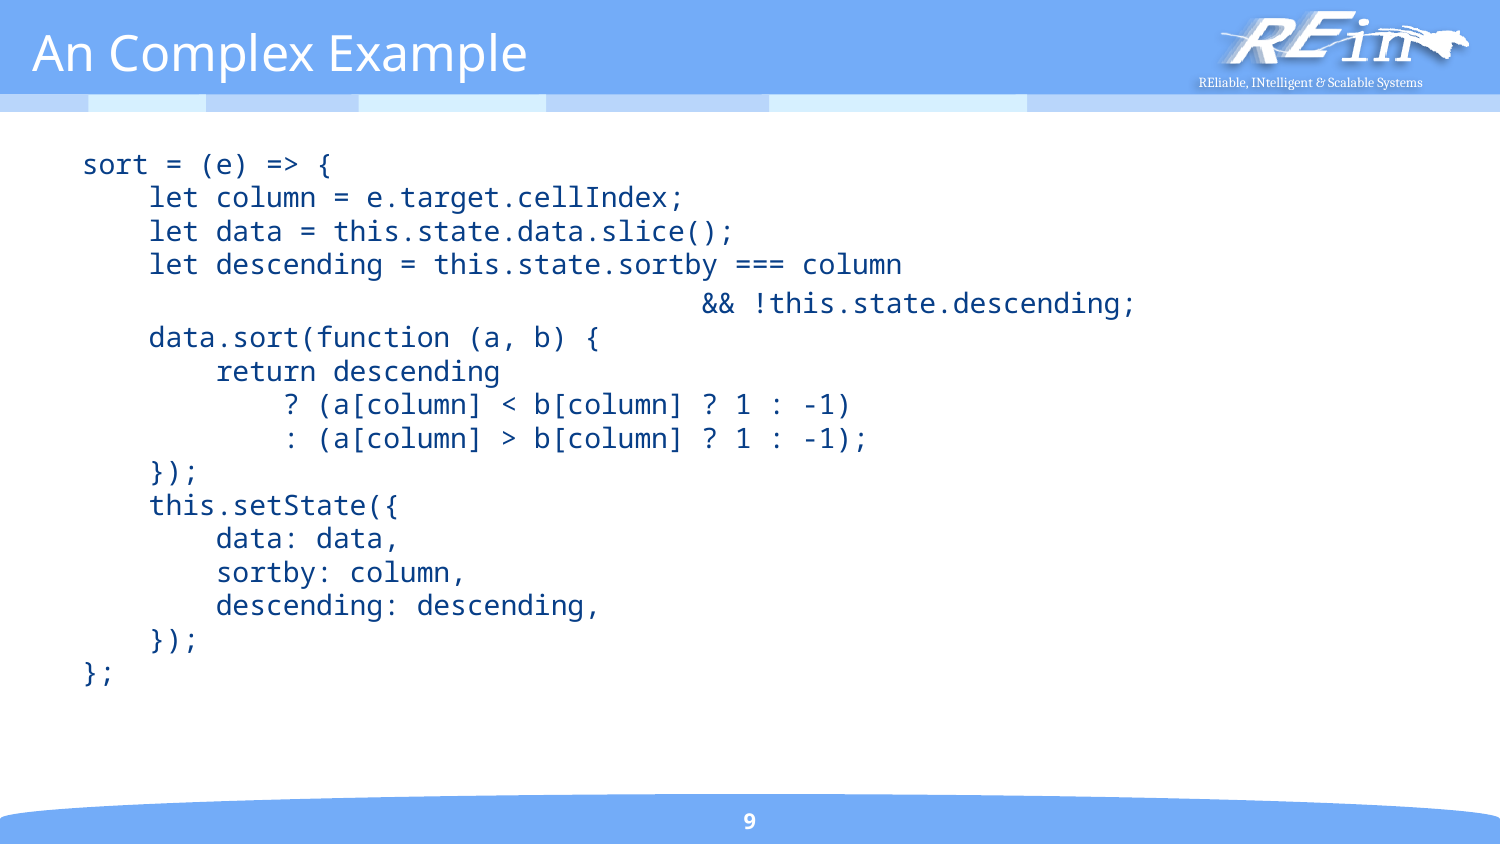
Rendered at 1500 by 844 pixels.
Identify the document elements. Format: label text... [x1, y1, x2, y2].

title An Complex Example [17, 17, 1136, 86]
list sort = (e) => { let column = e.target.cellIndex; let data = this.state.data.slice(); let descending = this.state.sortby === column && !this.state.descending; data.sort(function (a, b) { return descending ? (a[column] < b[column] ? 1 : -1) : (a[column] > b[column] ? 1 : -1); }); this.setState({ data: data, sortby: column, descending: descending, }); }; [17, 138, 1459, 786]
slide_number 9 [667, 802, 833, 842]
